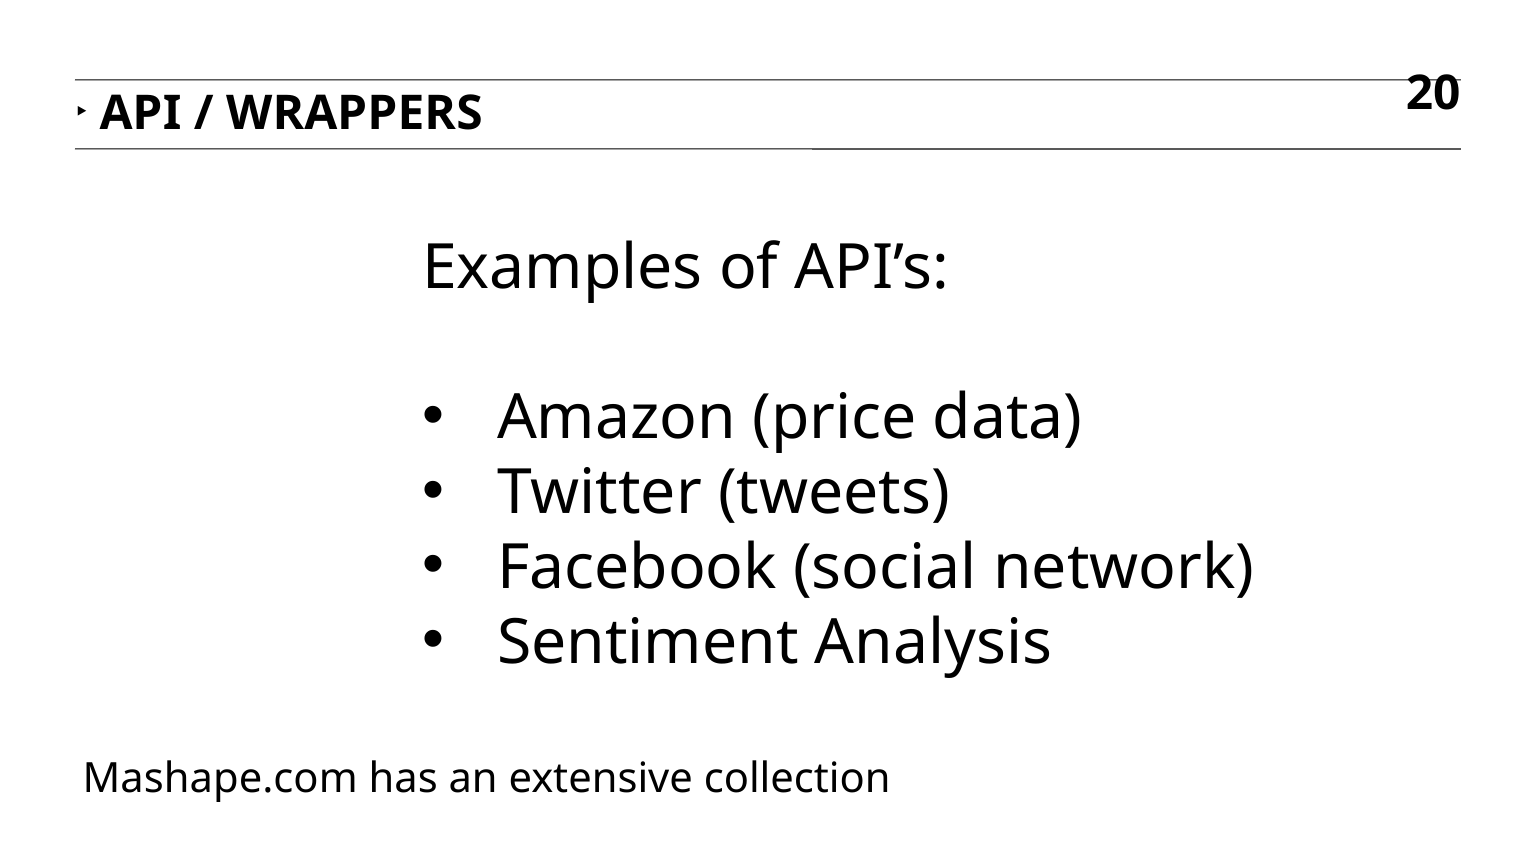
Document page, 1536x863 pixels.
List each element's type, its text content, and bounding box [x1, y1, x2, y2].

text_box Examples of API’s: Amazon (price data) Twitter (tweets) Facebook (social network) Sentiment Analysis [407, 218, 1271, 833]
text_box Mashape.com has an extensive collection [67, 743, 1245, 863]
list API / Wrappers [60, 81, 1111, 132]
slide_number 20 [1355, 75, 1461, 132]
